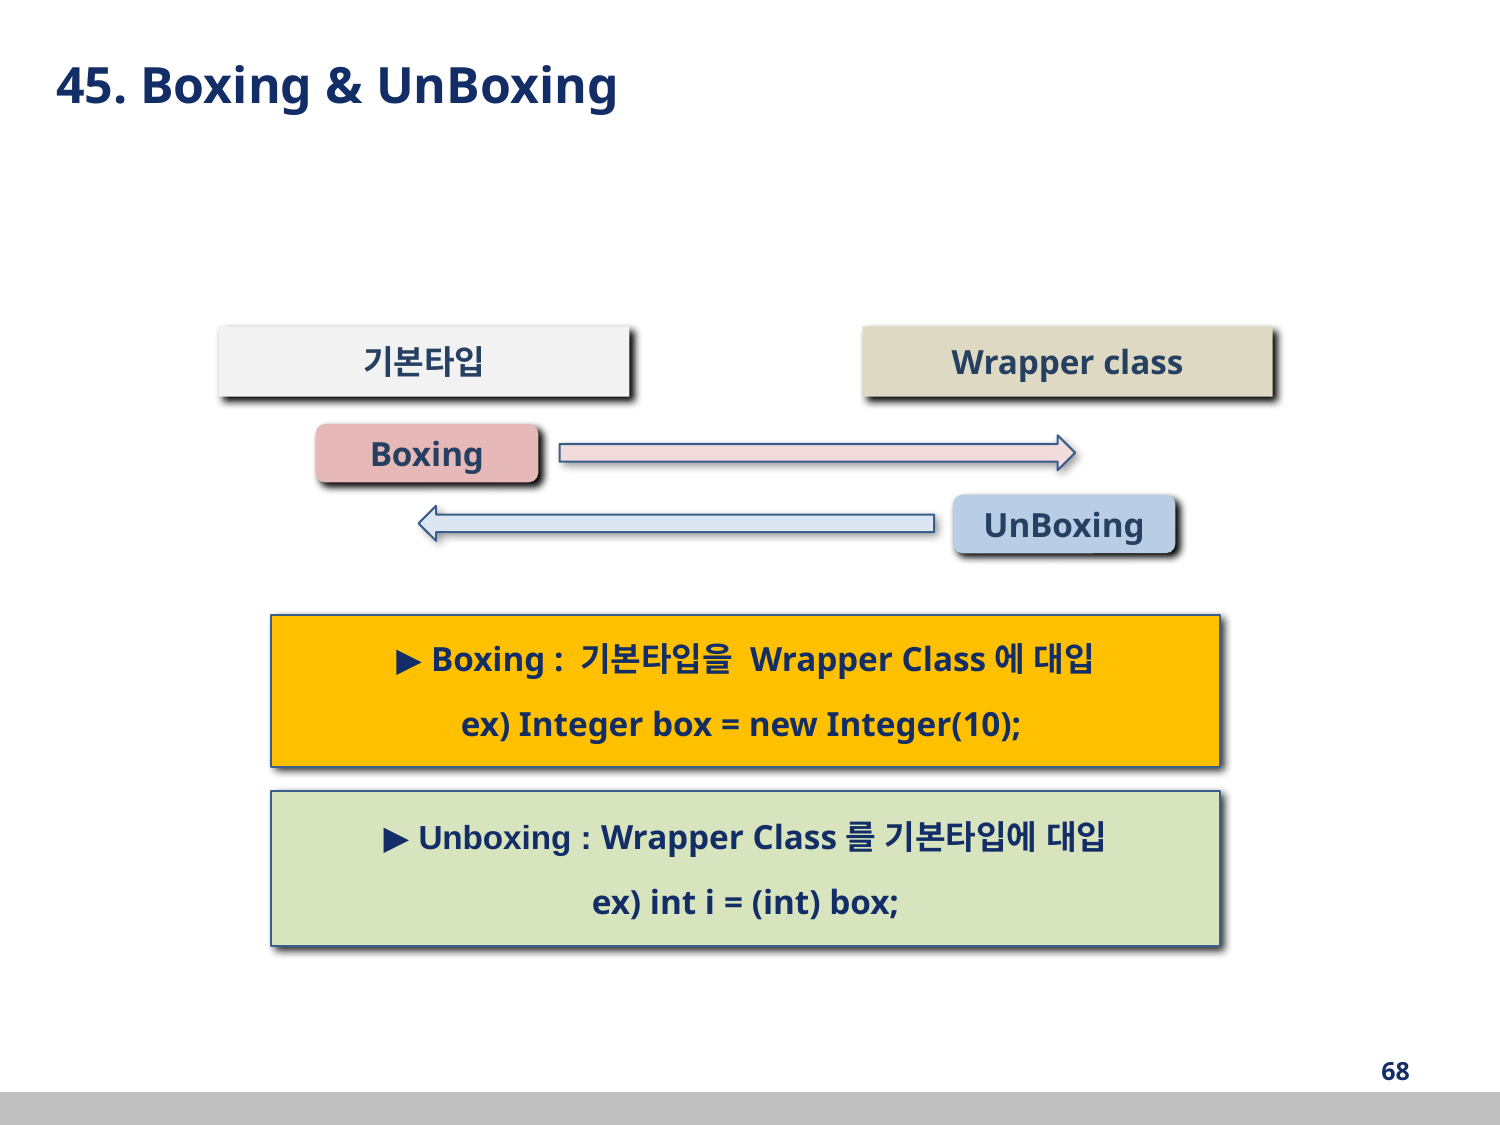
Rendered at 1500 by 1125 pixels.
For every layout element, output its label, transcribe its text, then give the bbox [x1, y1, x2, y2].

text_box [0, 1090, 1500, 1125]
text_box 45. Boxing & UnBoxing [41, 19, 1117, 149]
slide_number 68 [1074, 1042, 1425, 1103]
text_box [270, 614, 1221, 947]
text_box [218, 325, 1273, 554]
